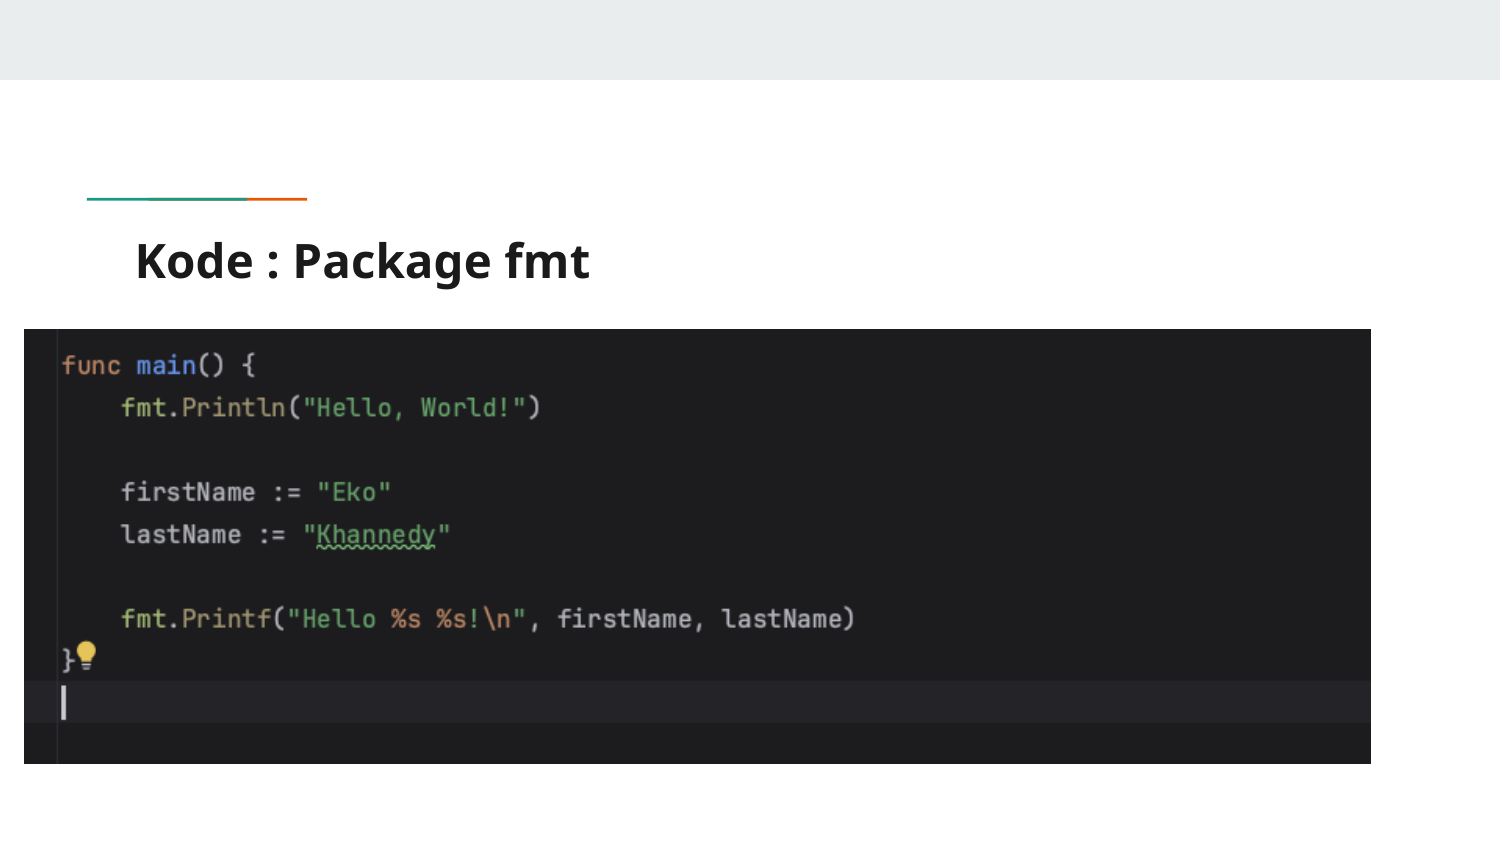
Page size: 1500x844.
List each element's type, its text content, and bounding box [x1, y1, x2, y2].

title Kode : Package fmt [119, 216, 1381, 305]
picture [24, 328, 1371, 764]
